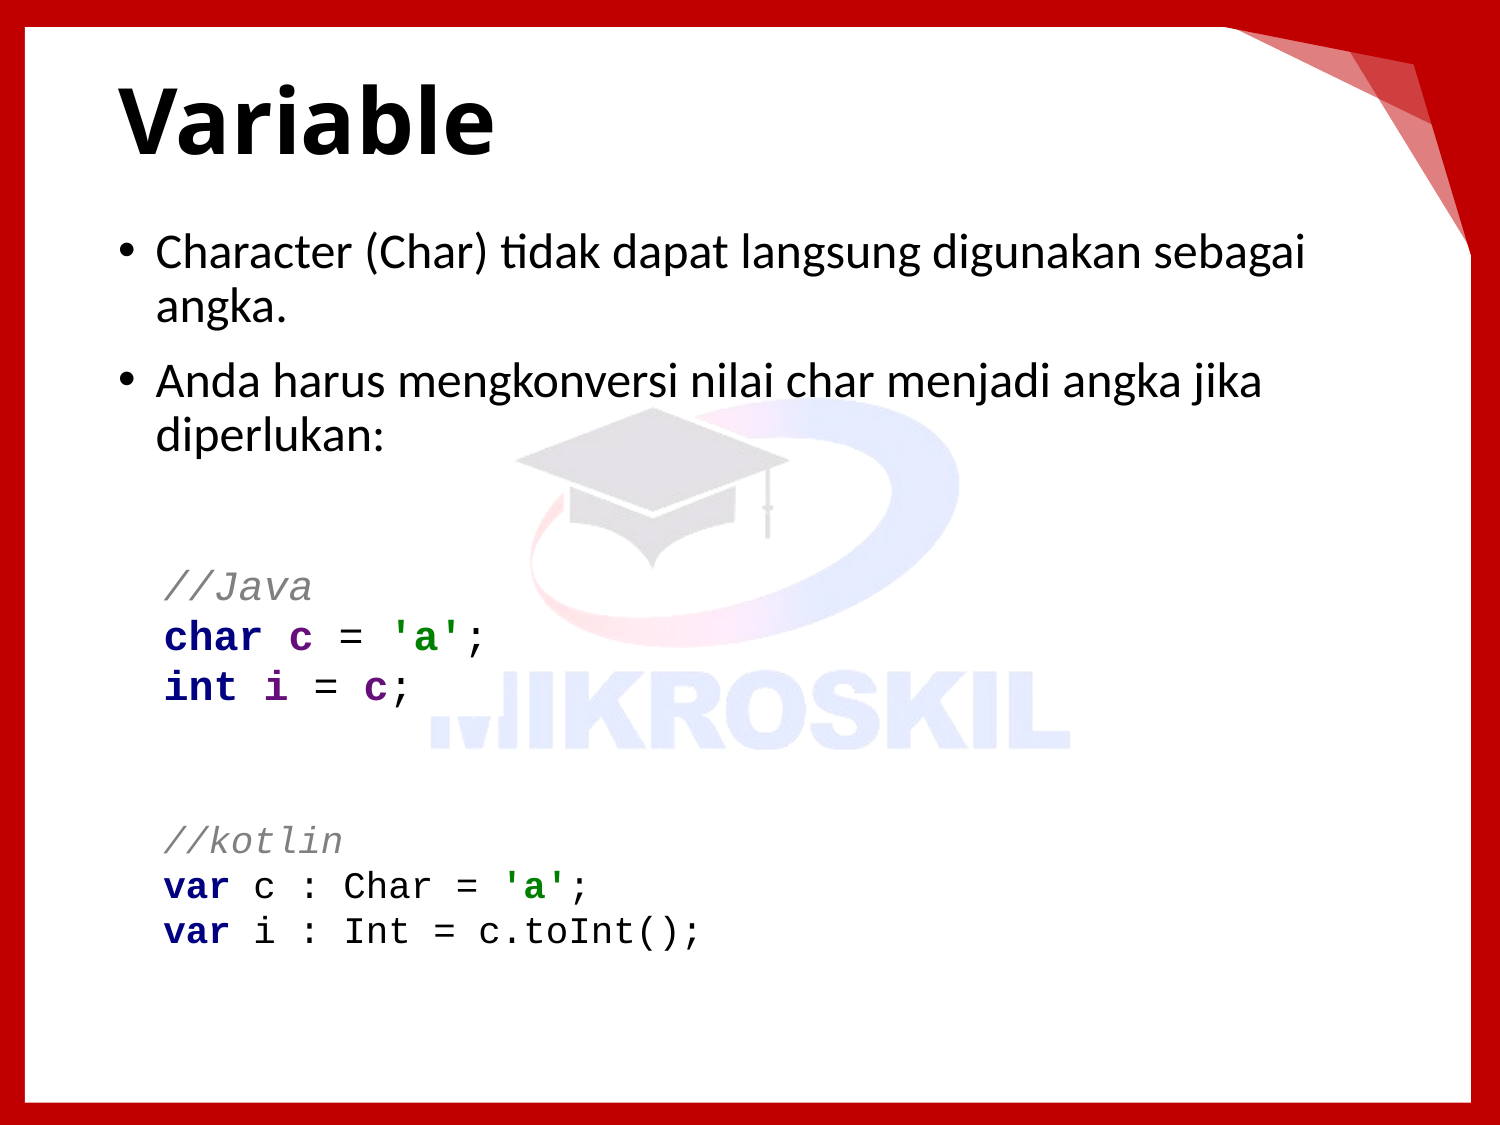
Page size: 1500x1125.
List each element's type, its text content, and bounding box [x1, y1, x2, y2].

title Variable [103, 59, 1397, 190]
text_box //kotlin var c : Char = 'a'; var i : Int = c.toInt(); [148, 808, 719, 959]
text_box //Java char c = 'a'; int i = c; [148, 551, 504, 717]
list Character (Char) tidak dapat langsung digunakan sebagai angka. Anda harus mengkonversi nilai char menjadi angka jika diperlukan: [103, 217, 1397, 1050]
